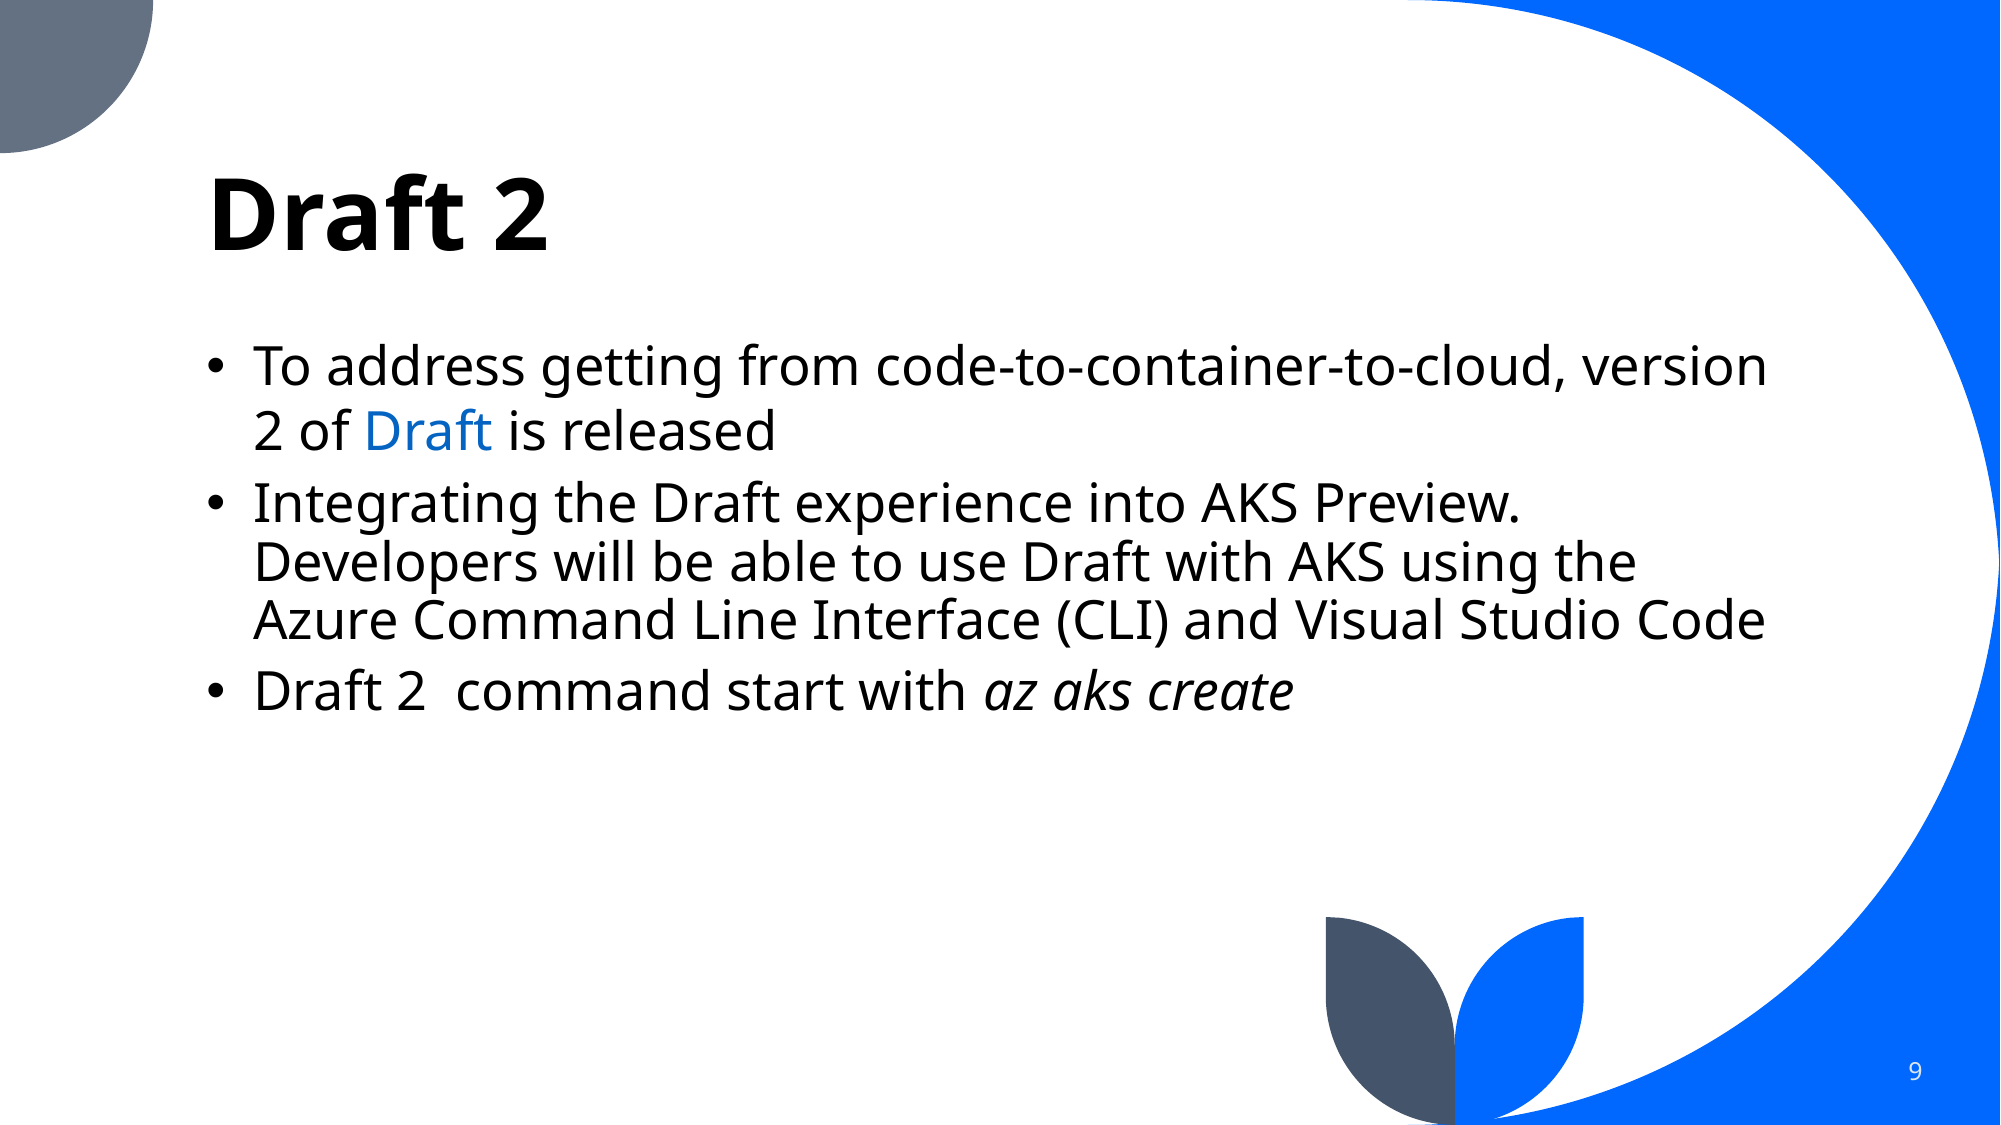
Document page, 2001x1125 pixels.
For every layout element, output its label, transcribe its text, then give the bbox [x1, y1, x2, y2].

list To address getting from code-to-container-to-cloud, version 2 of Draft is released Integrating the Draft experience into AKS Preview. Developers will be able to use Draft with AKS using the Azure Command Line Interface (CLI) and Visual Studio Code Draft 2 command start with az aks create [191, 330, 1796, 884]
title Draft 2 [191, 62, 1796, 280]
slide_number 9 [1665, 1042, 1938, 1103]
